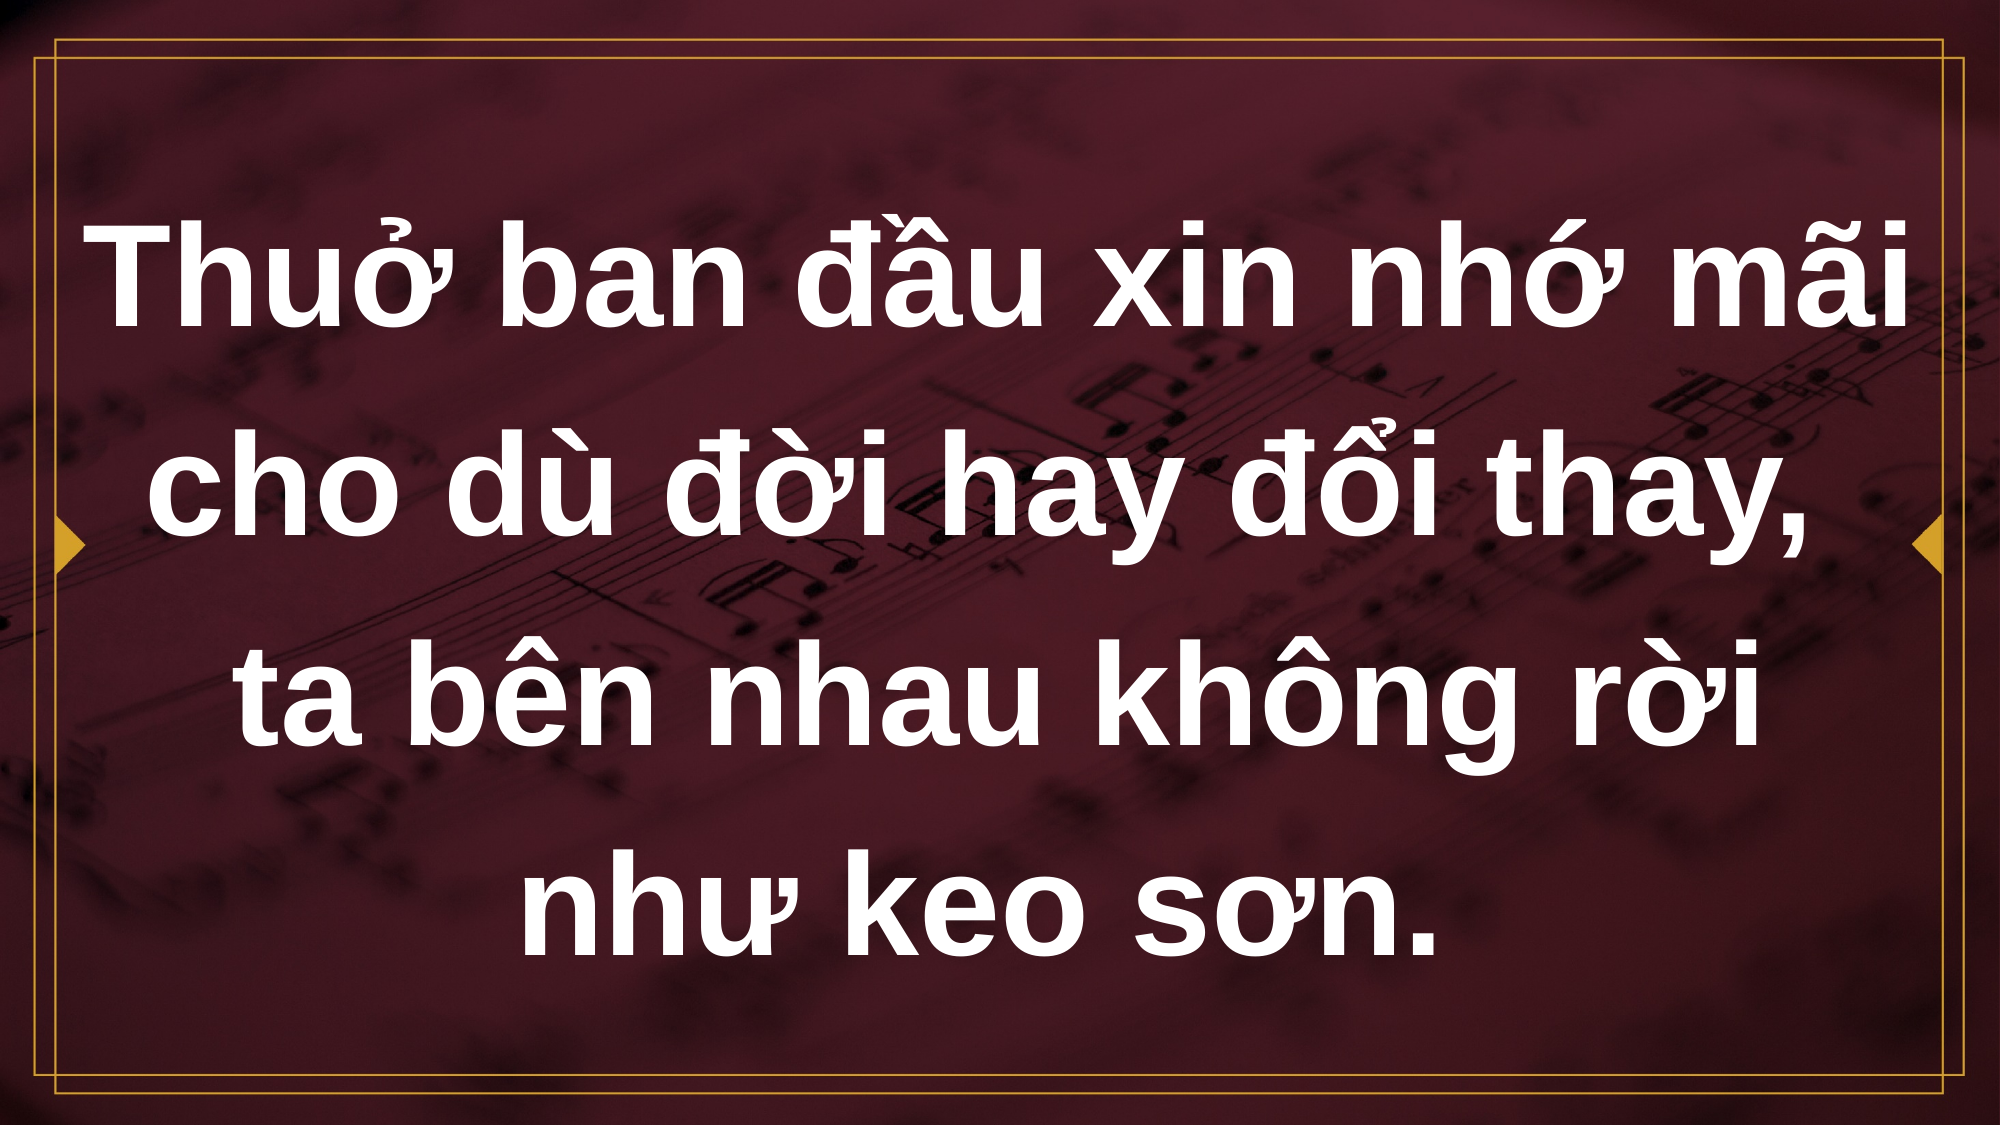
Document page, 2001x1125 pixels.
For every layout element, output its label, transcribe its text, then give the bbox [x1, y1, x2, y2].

title Thuở ban đầu xin nhớ mãi cho dù đời hay đổi thay, ta bên nhau không rời như keo sơn. [55, 53, 1945, 1077]
picture [0, 0, 2000, 1125]
